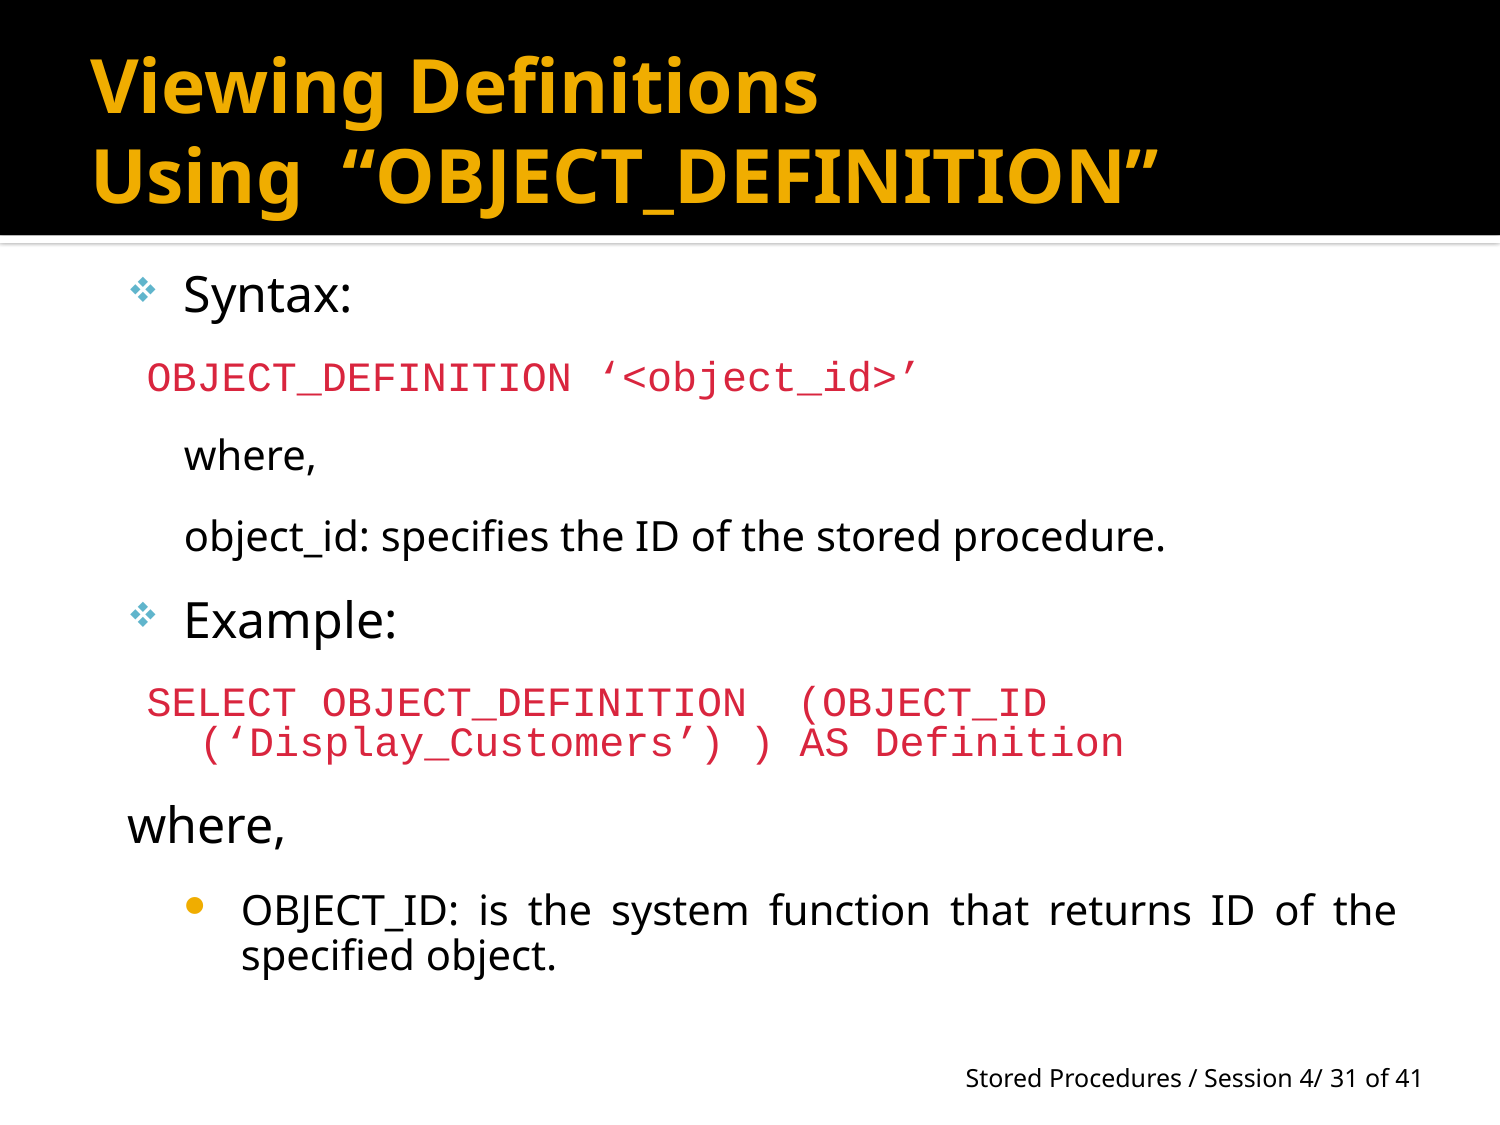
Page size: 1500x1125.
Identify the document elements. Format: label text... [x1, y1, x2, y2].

title Viewing Definitions Using “OBJECT_DEFINITION” [75, 25, 1425, 231]
text_box Syntax: OBJECT_DEFINITION ‘<object_id>’ where, object_id: specifies the ID of the stored procedure. Example: SELECT OBJECT_DEFINITION (OBJECT_ID (‘Display_Customers’) ) AS Definition where, OBJECT_ID: is the system function that returns ID of the specified object. [112, 262, 1413, 1025]
